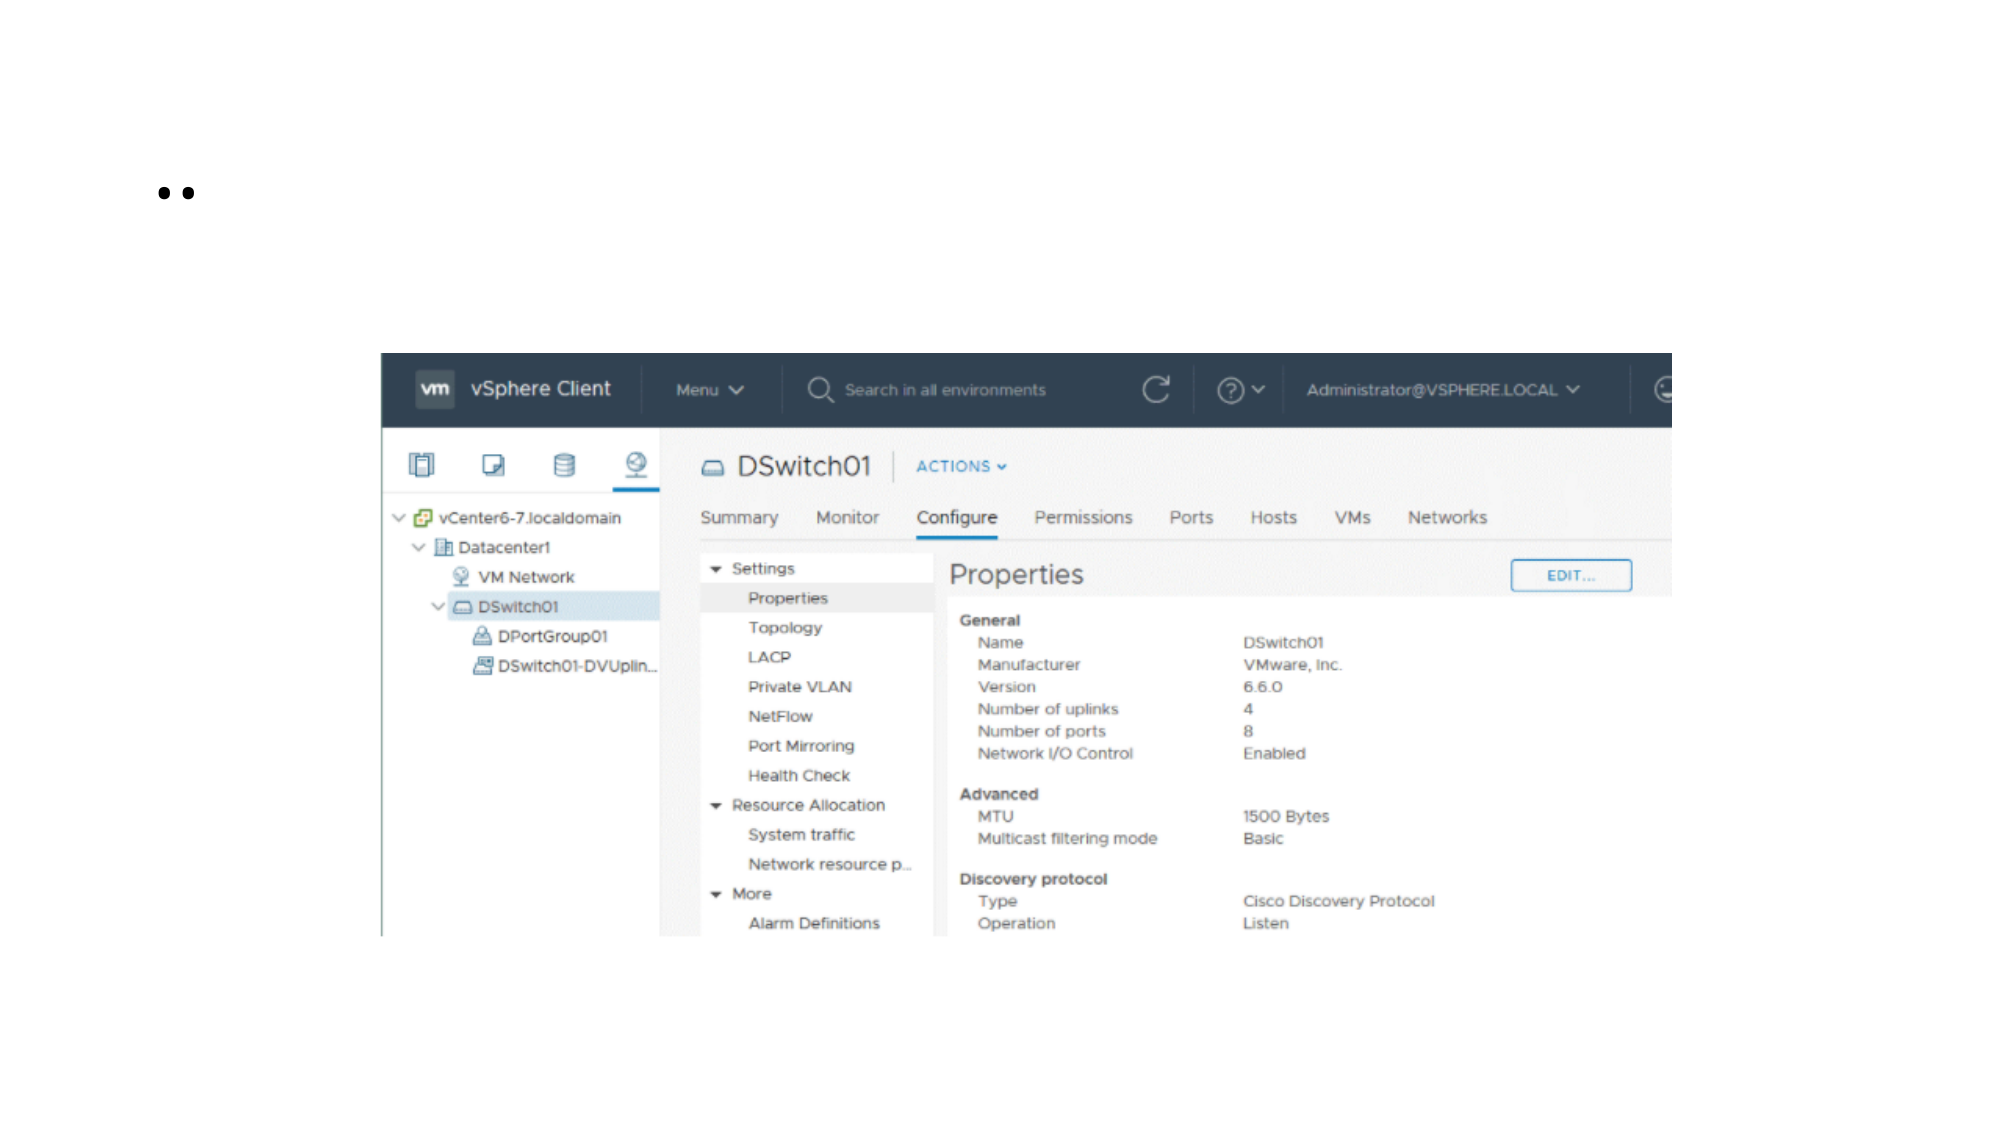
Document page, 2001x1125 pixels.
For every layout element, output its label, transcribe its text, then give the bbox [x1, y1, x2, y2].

title .. [137, 59, 1863, 278]
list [328, 353, 1671, 960]
